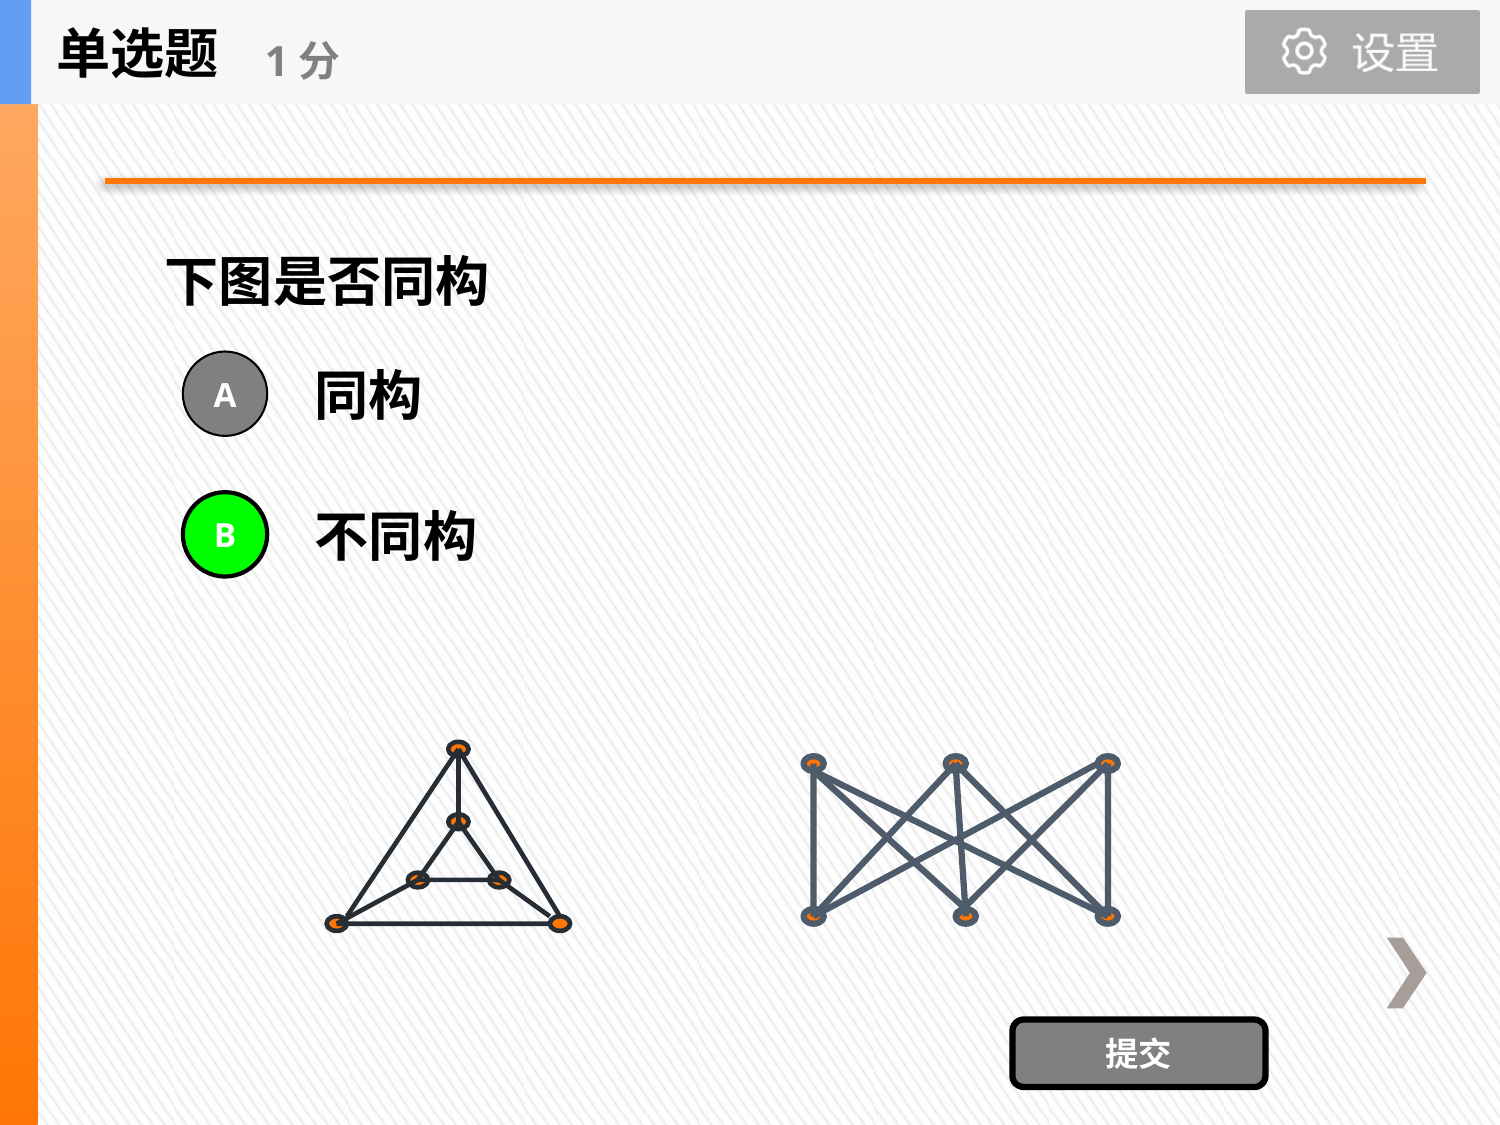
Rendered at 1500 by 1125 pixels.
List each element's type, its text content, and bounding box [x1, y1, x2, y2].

text_box B [0, 281, 37, 285]
text_box [1097, 909, 1118, 924]
text_box A [181, 350, 269, 438]
text_box [955, 909, 976, 924]
text_box 同构 [299, 340, 1350, 447]
text_box 提交 [1011, 1018, 1267, 1089]
text_box [549, 916, 571, 931]
text_box [407, 872, 429, 888]
text_box 下图是否同构 [149, 116, 1350, 456]
text_box [448, 741, 469, 757]
text_box [448, 814, 469, 830]
text_box [488, 872, 510, 888]
text_box [803, 909, 824, 924]
picture [1245, 10, 1480, 94]
text_box [945, 756, 966, 771]
text_box [803, 756, 824, 771]
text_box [0, 0, 1500, 105]
text_box B [181, 490, 269, 578]
text_box [1097, 756, 1118, 771]
text_box 不同构 [299, 481, 1350, 588]
text_box [326, 916, 347, 931]
